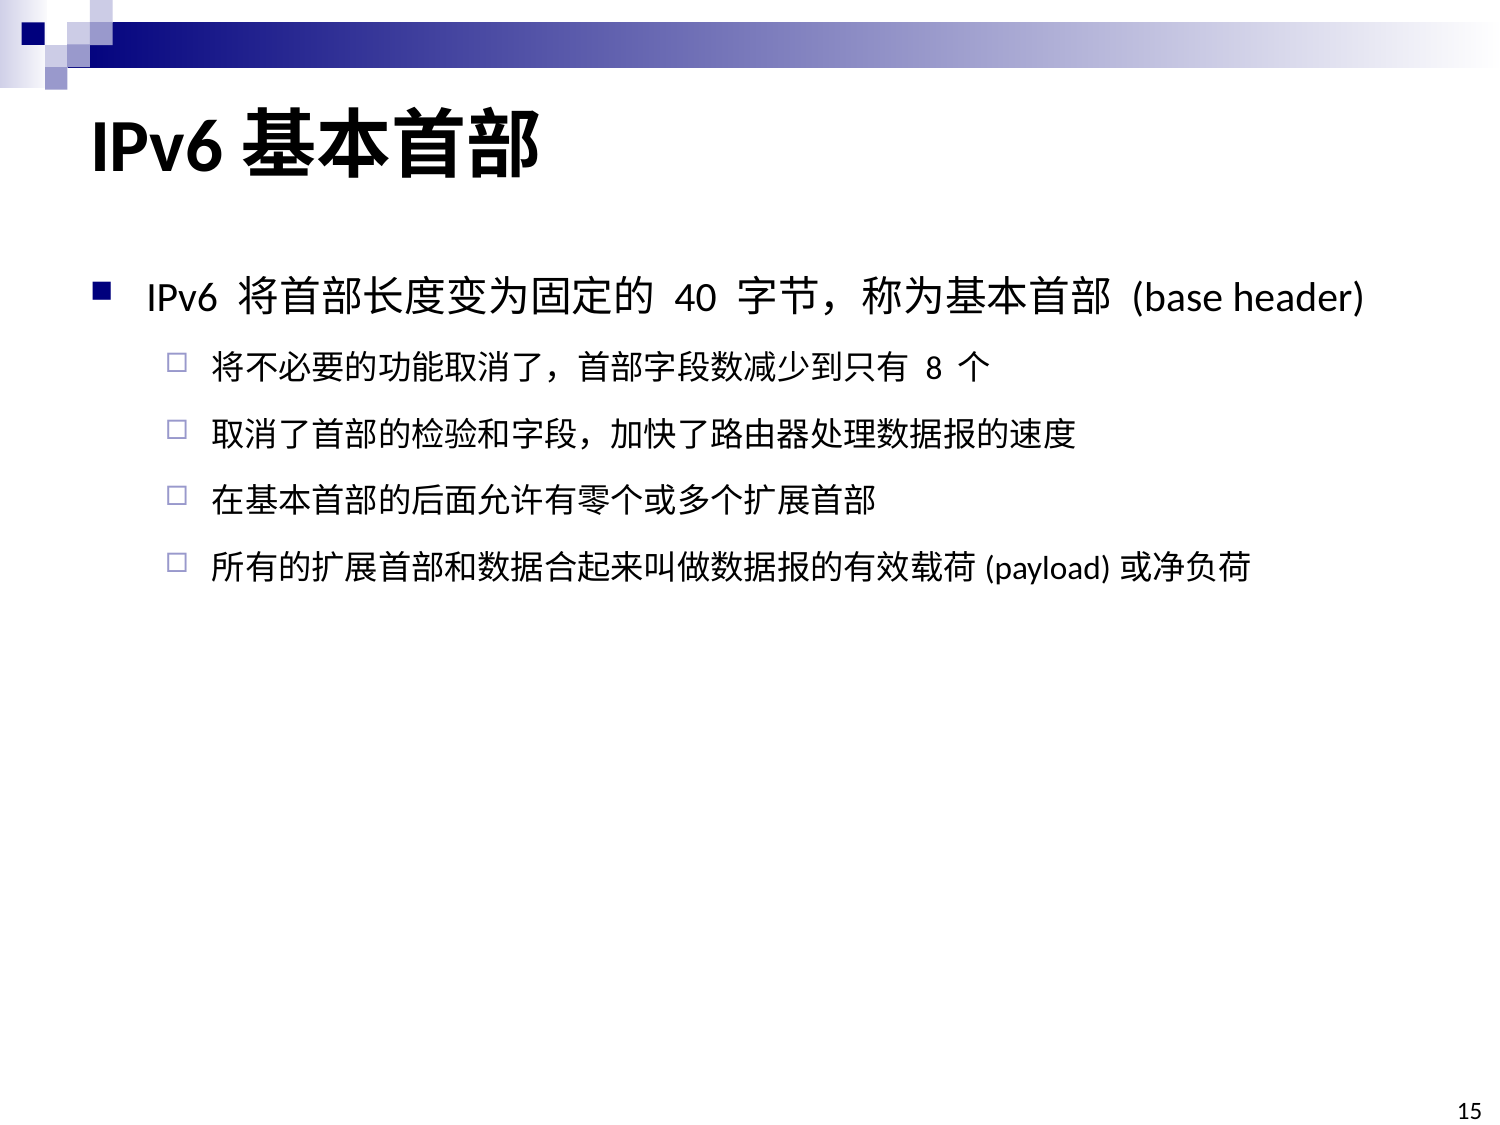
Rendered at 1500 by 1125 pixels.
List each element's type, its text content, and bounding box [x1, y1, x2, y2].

title IPv6基本首部 [75, 75, 1425, 209]
slide_number 15 [1425, 1100, 1483, 1125]
list IPv6 将首部长度变为固定的 40 字节，称为基本首部 (base header) 将不必要的功能取消了，首部字段数减少到只有 8 个 取消了首部的检验和字段，加快了路由器处理数据报的速度 在基本首部的后面允许有零个或多个扩展首部 所有的扩展首部和数据合起来叫做数据报的有效载荷(payload)或净负荷 [75, 237, 1425, 903]
